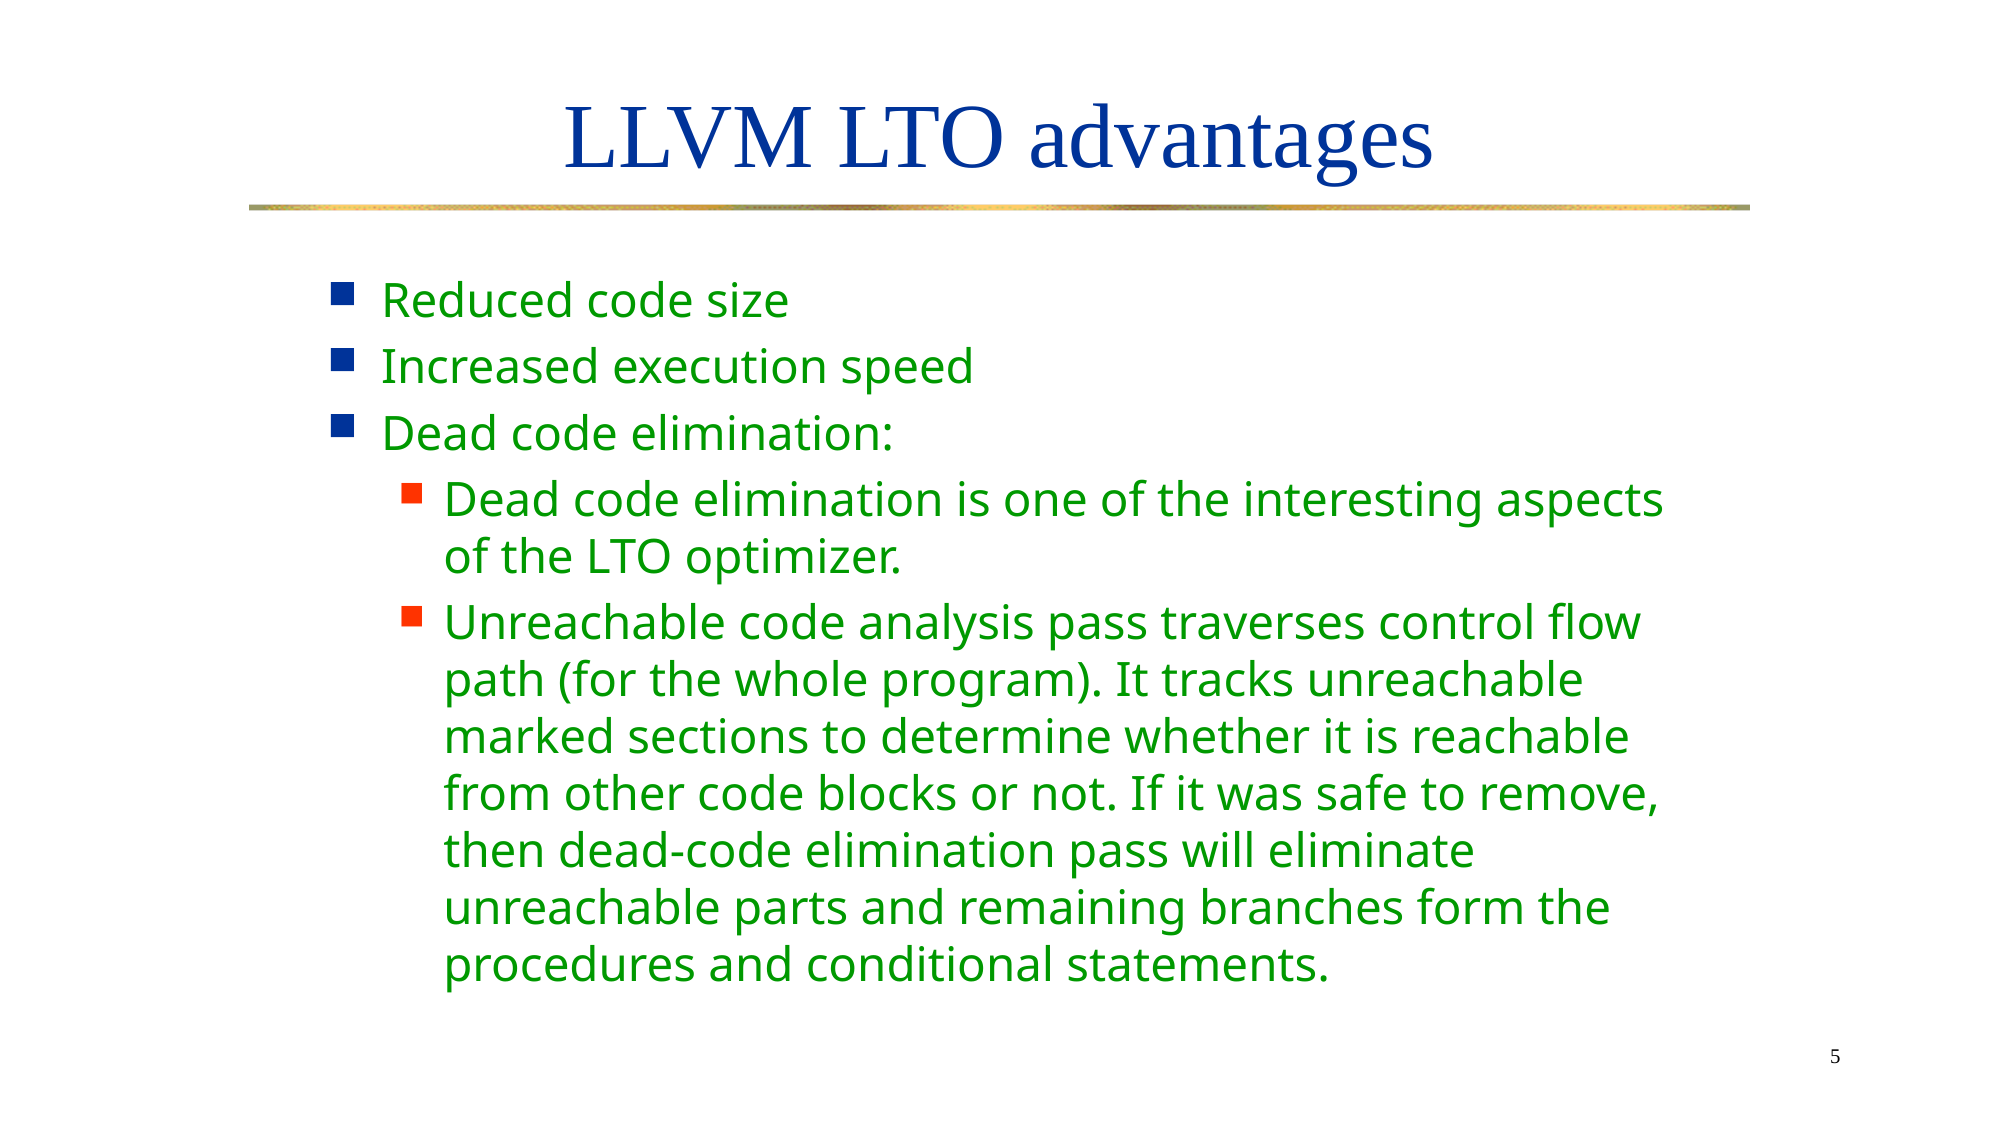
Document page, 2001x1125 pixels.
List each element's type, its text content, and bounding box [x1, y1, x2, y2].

list Reduced code size Increased execution speed Dead code elimination: Dead code elimination is one of the interesting aspects of the LTO optimizer. Unreachable code analysis pass traverses control flow path (for the whole program). It tracks unreachable marked sections to determine whether it is reachable from other code blocks or not. If it was safe to remove, then dead-code elimination pass will eliminate unreachable parts and remaining branches form the procedures and conditional statements. [312, 262, 1688, 1075]
title LLVM LTO advantages [150, 37, 1850, 225]
